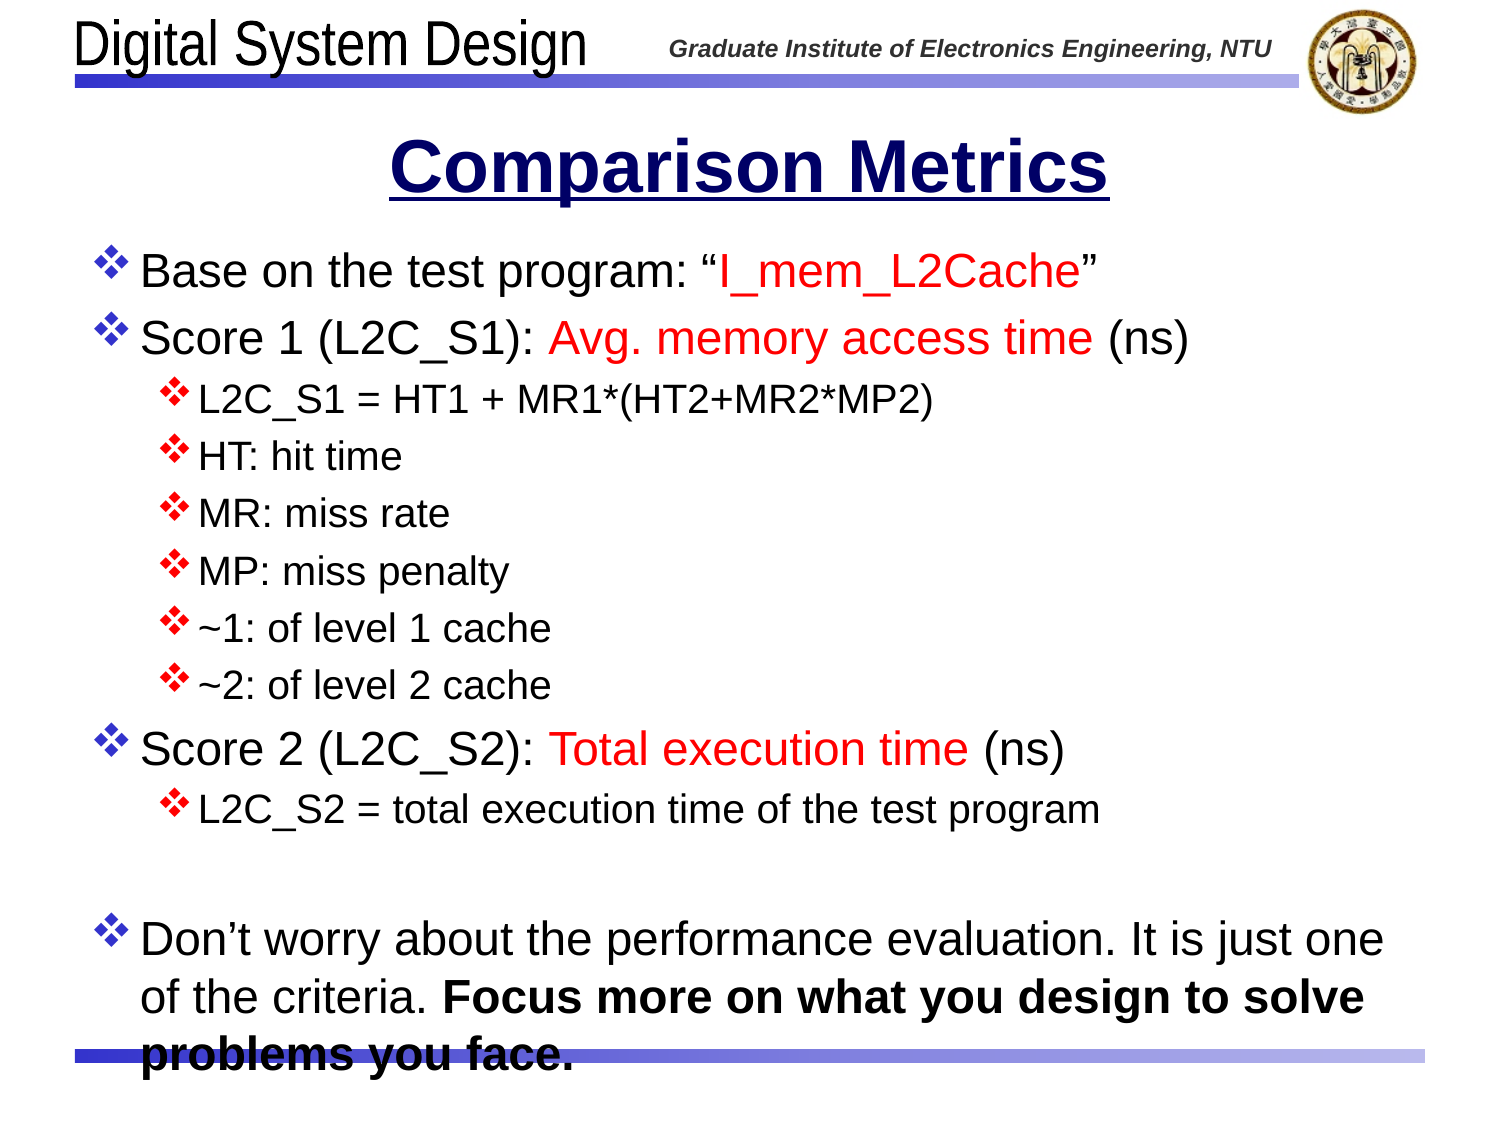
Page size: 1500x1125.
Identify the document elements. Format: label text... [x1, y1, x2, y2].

list Base on the test program: “I_mem_L2Cache” Score 1 (L2C_S1): Avg. memory access time (ns) L2C_S1 = HT1 + MR1*(HT2+MR2*MP2) HT: hit time MR: miss rate MP: miss penalty ~1: of level 1 cache ~2: of level 2 cache Score 2 (L2C_S2): Total execution time (ns) L2C_S2 = total execution time of the test program Don’t worry about the performance evaluation. It is just one of the criteria. Focus more on what you design to solve problems you face. [75, 232, 1425, 1088]
picture [1299, 0, 1428, 125]
title Comparison Metrics [112, 99, 1388, 226]
